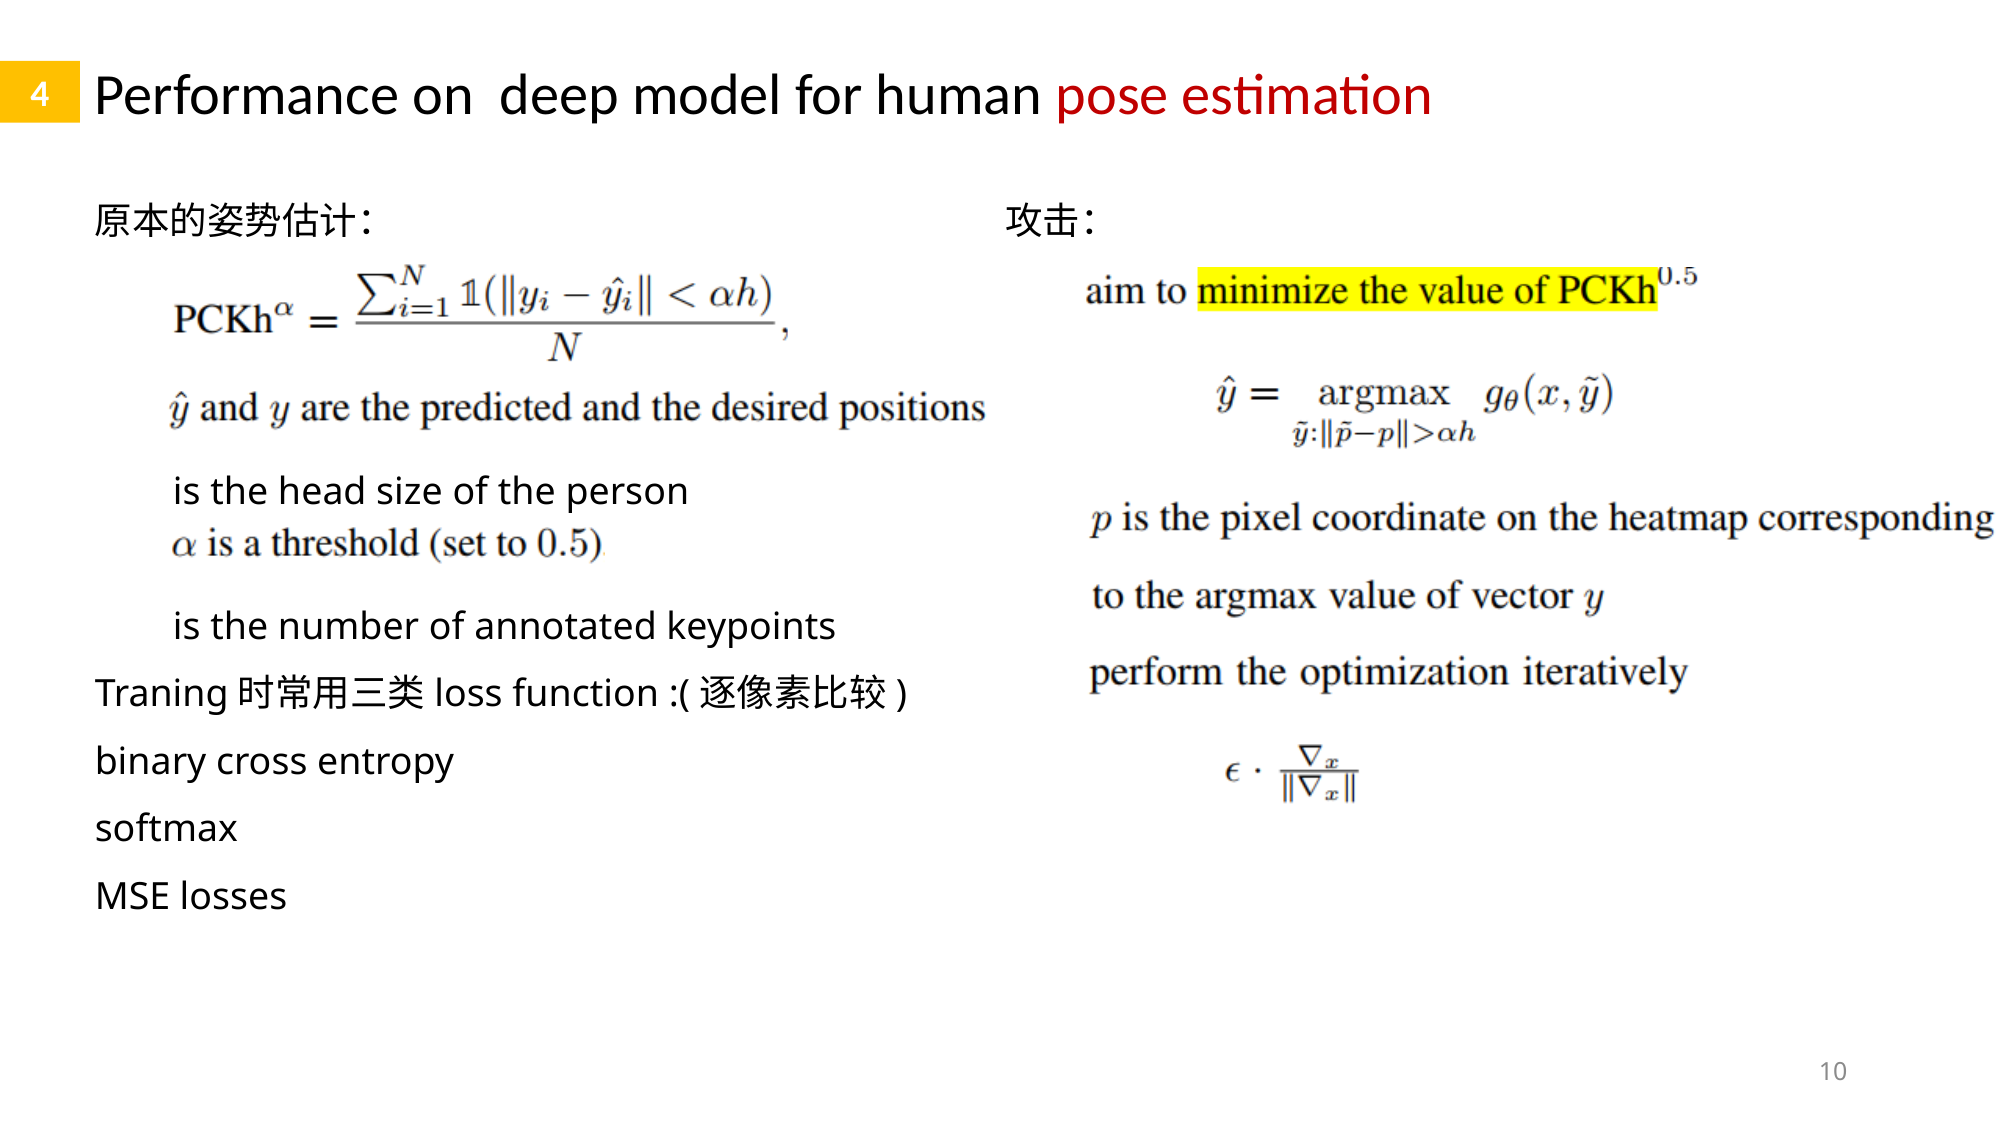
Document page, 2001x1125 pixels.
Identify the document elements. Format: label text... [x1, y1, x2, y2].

picture [1203, 360, 1621, 457]
picture [1221, 743, 1367, 805]
text_box Performance on deep model for human pose estimation [80, 49, 1853, 134]
picture [1082, 267, 1702, 313]
picture [1082, 651, 1691, 696]
picture [162, 252, 813, 377]
text_box 攻击： [990, 166, 1911, 587]
picture [162, 382, 991, 435]
picture [1082, 494, 2000, 621]
picture [171, 526, 605, 567]
slide_number 10 [1412, 1042, 1863, 1103]
text_box 4 [0, 60, 81, 124]
